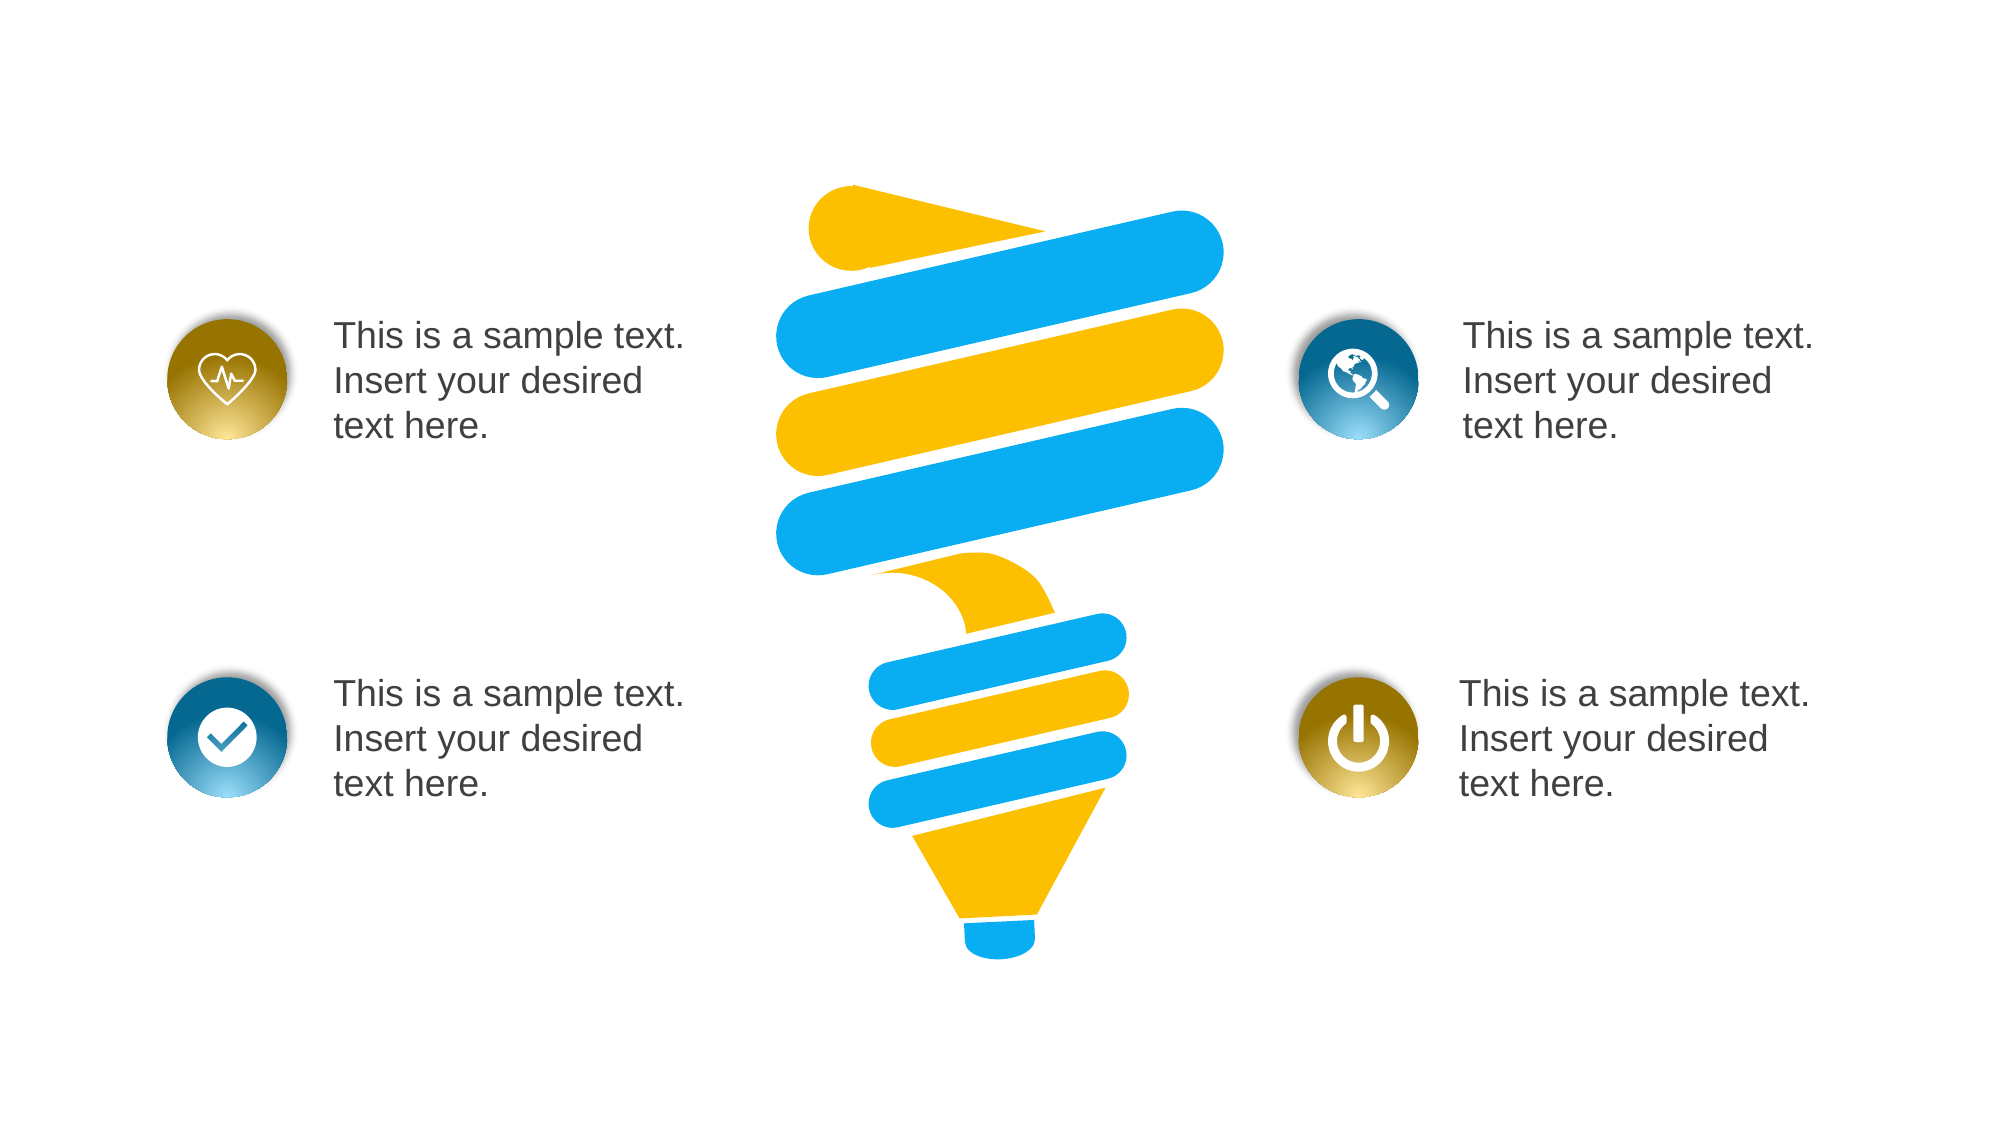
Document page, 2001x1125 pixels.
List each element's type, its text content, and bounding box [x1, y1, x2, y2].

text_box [1298, 677, 1419, 798]
text_box This is a sample text. Insert your desired text here. [1444, 661, 1827, 812]
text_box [167, 319, 288, 440]
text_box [1298, 319, 1419, 440]
text_box This is a sample text. Insert your desired text here. [1448, 303, 1831, 454]
text_box This is a sample text. Insert your desired text here. [318, 303, 702, 454]
text_box This is a sample text. Insert your desired text here. [318, 661, 702, 812]
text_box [771, 165, 1229, 960]
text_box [167, 677, 288, 798]
